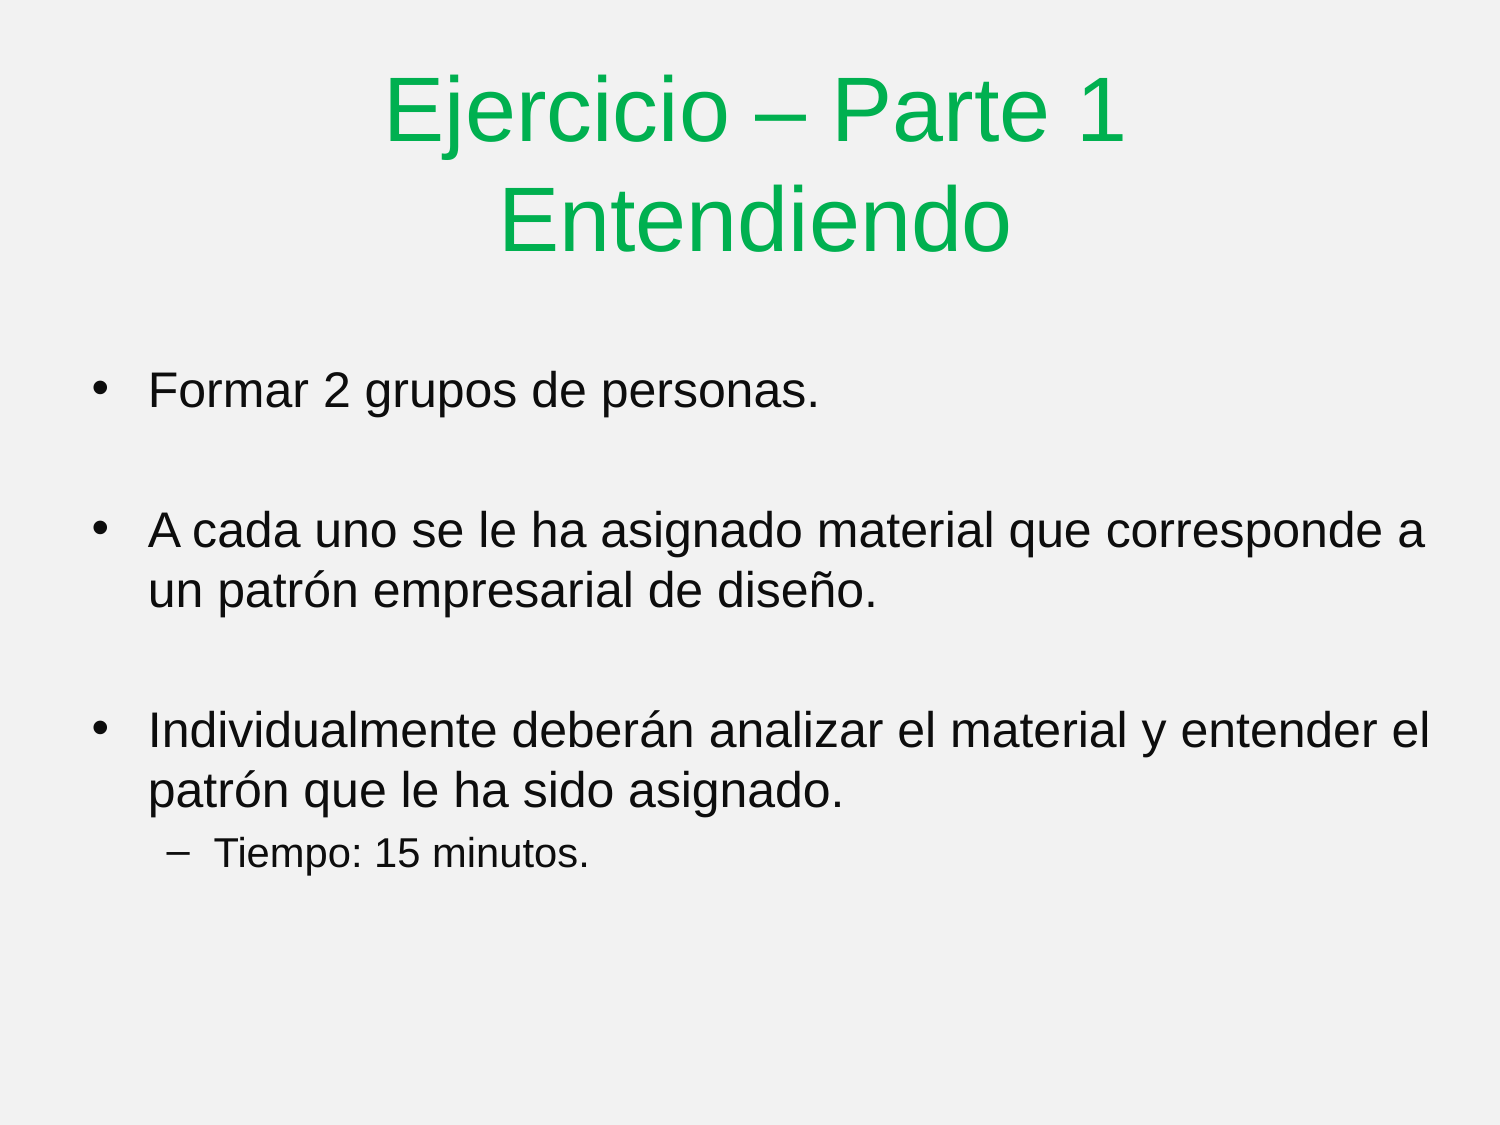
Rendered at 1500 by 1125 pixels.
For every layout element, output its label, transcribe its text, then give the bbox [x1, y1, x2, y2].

list Formar 2 grupos de personas. A cada uno se le ha asignado material que corresponde a un patrón empresarial de diseño. Individualmente deberán analizar el material y entender el patrón que le ha sido asignado. Tiempo: 15 minutos. [76, 349, 1448, 799]
text_box Ejercicio – Parte 1 Entendiendo [88, 42, 1424, 278]
